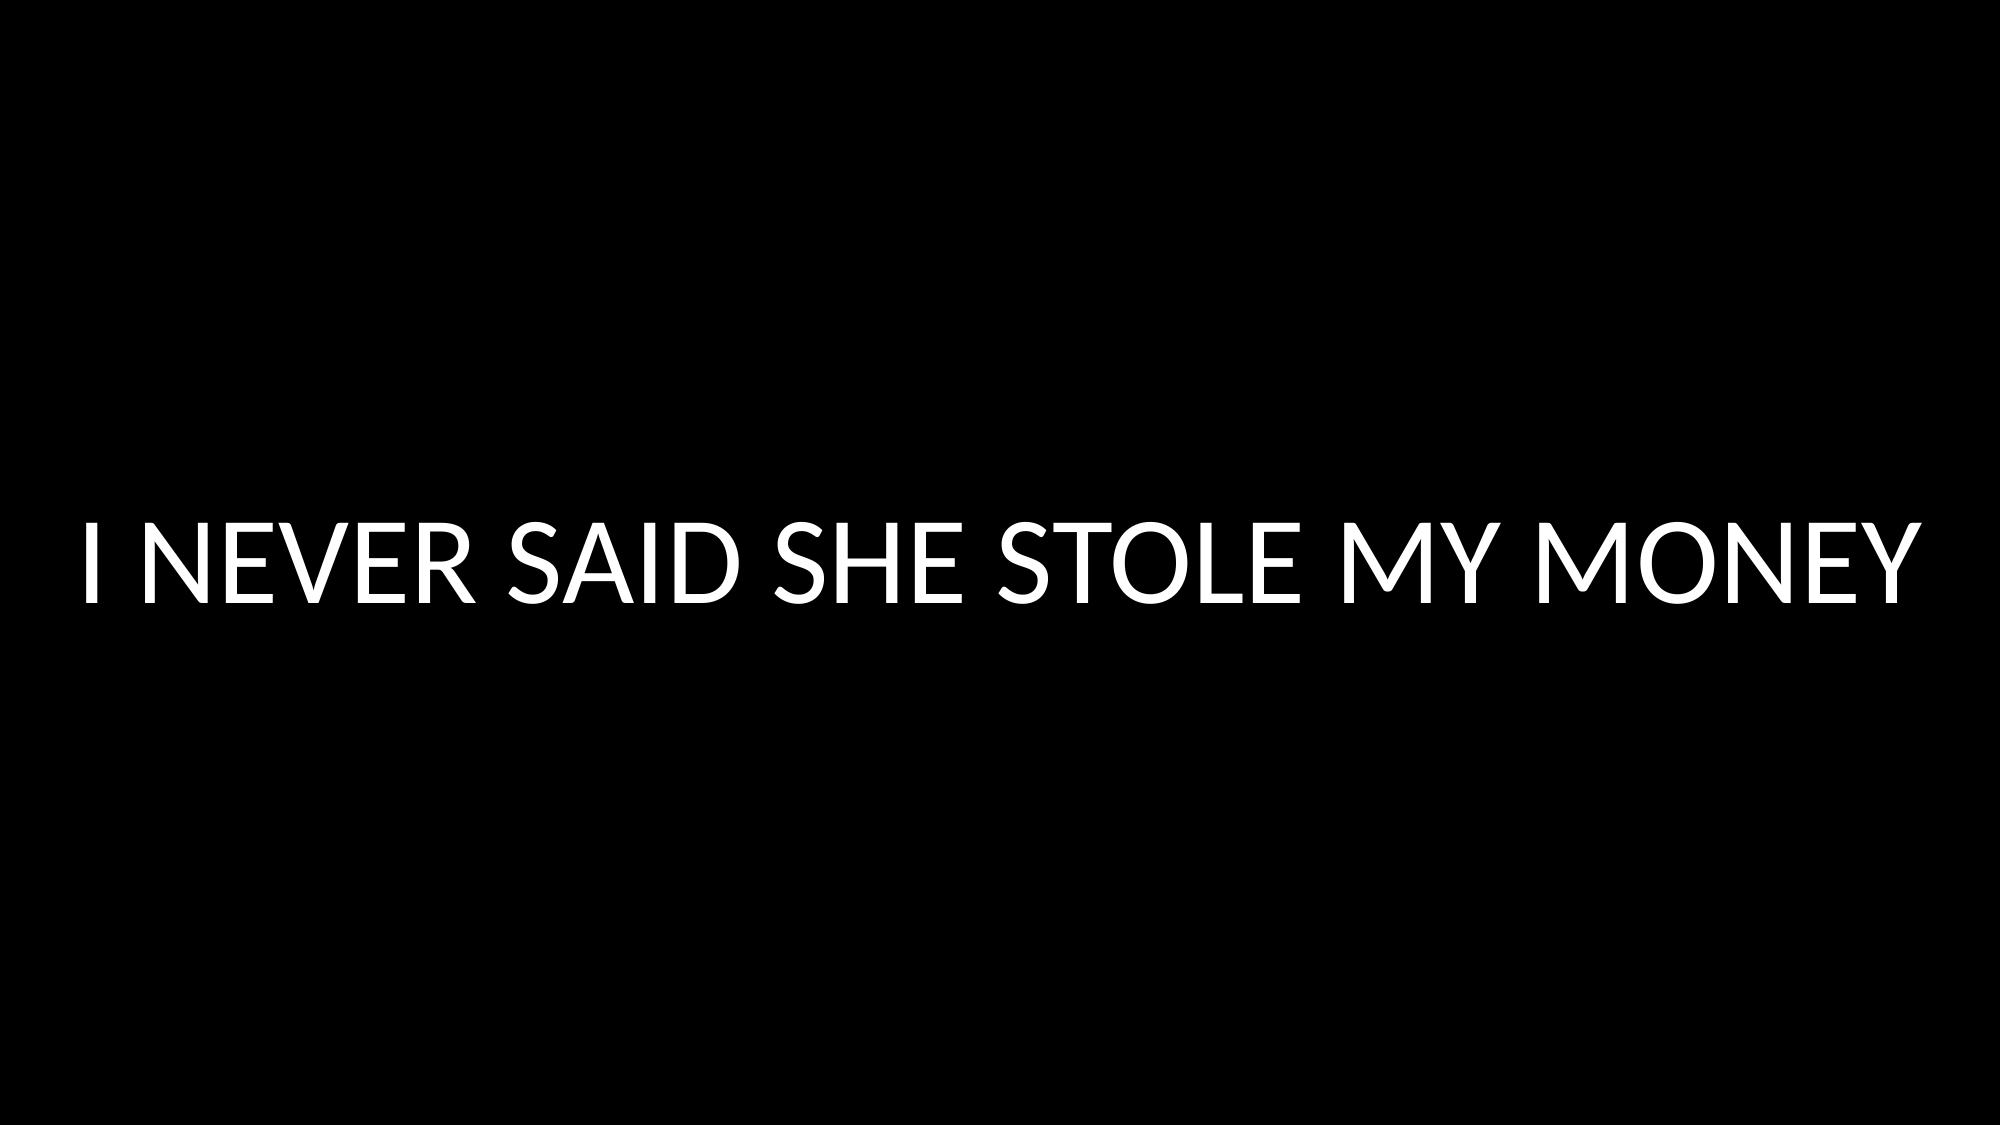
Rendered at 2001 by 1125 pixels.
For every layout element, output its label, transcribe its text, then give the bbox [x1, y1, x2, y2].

text_box I NEVER SAID SHE STOLE MY MONEY [0, 471, 2000, 637]
